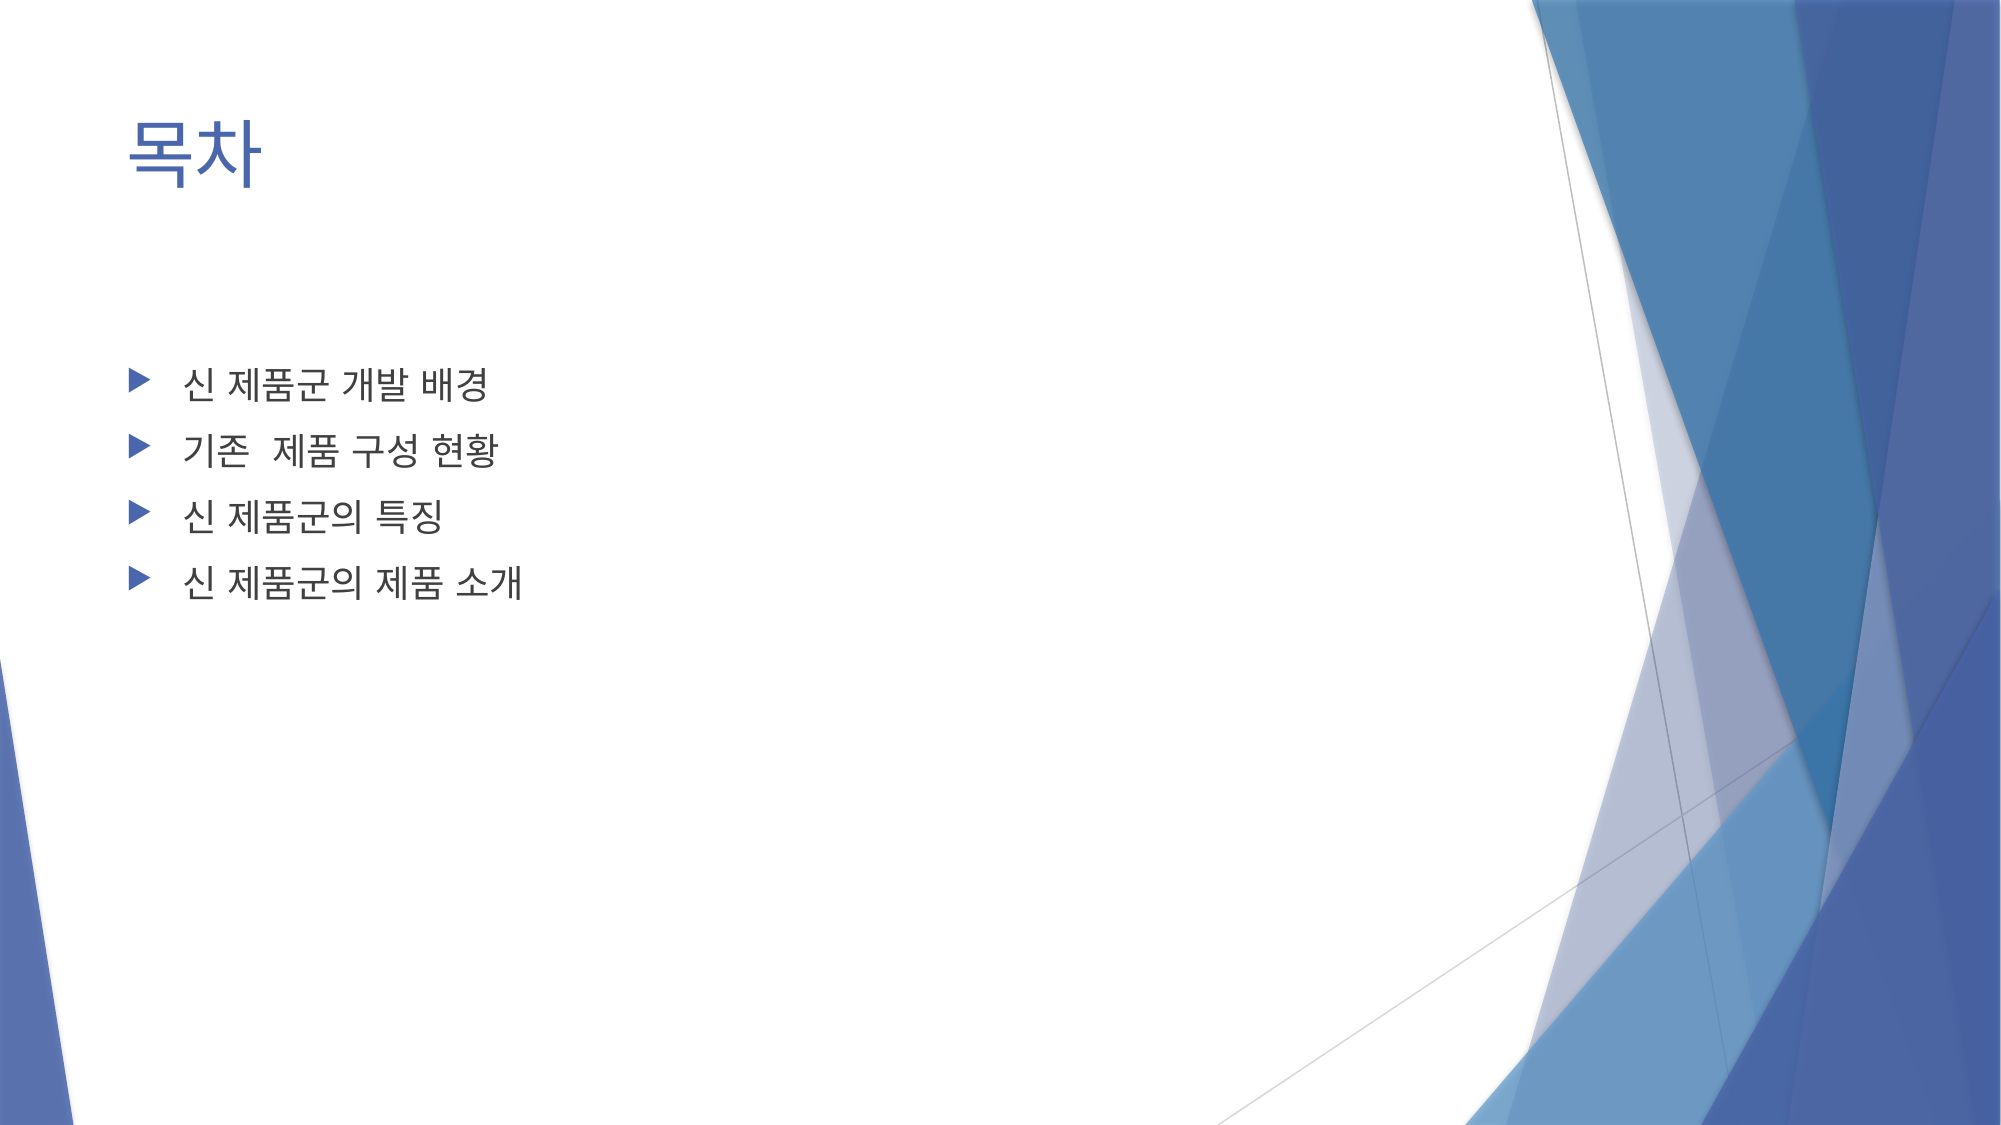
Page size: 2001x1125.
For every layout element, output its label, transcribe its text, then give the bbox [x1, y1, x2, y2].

list 신 제품군 개발 배경 기존 제품 구성 현황 신 제품군의 특징 신 제품군의 제품 소개 [111, 354, 1522, 992]
title 목차 [111, 99, 1522, 317]
